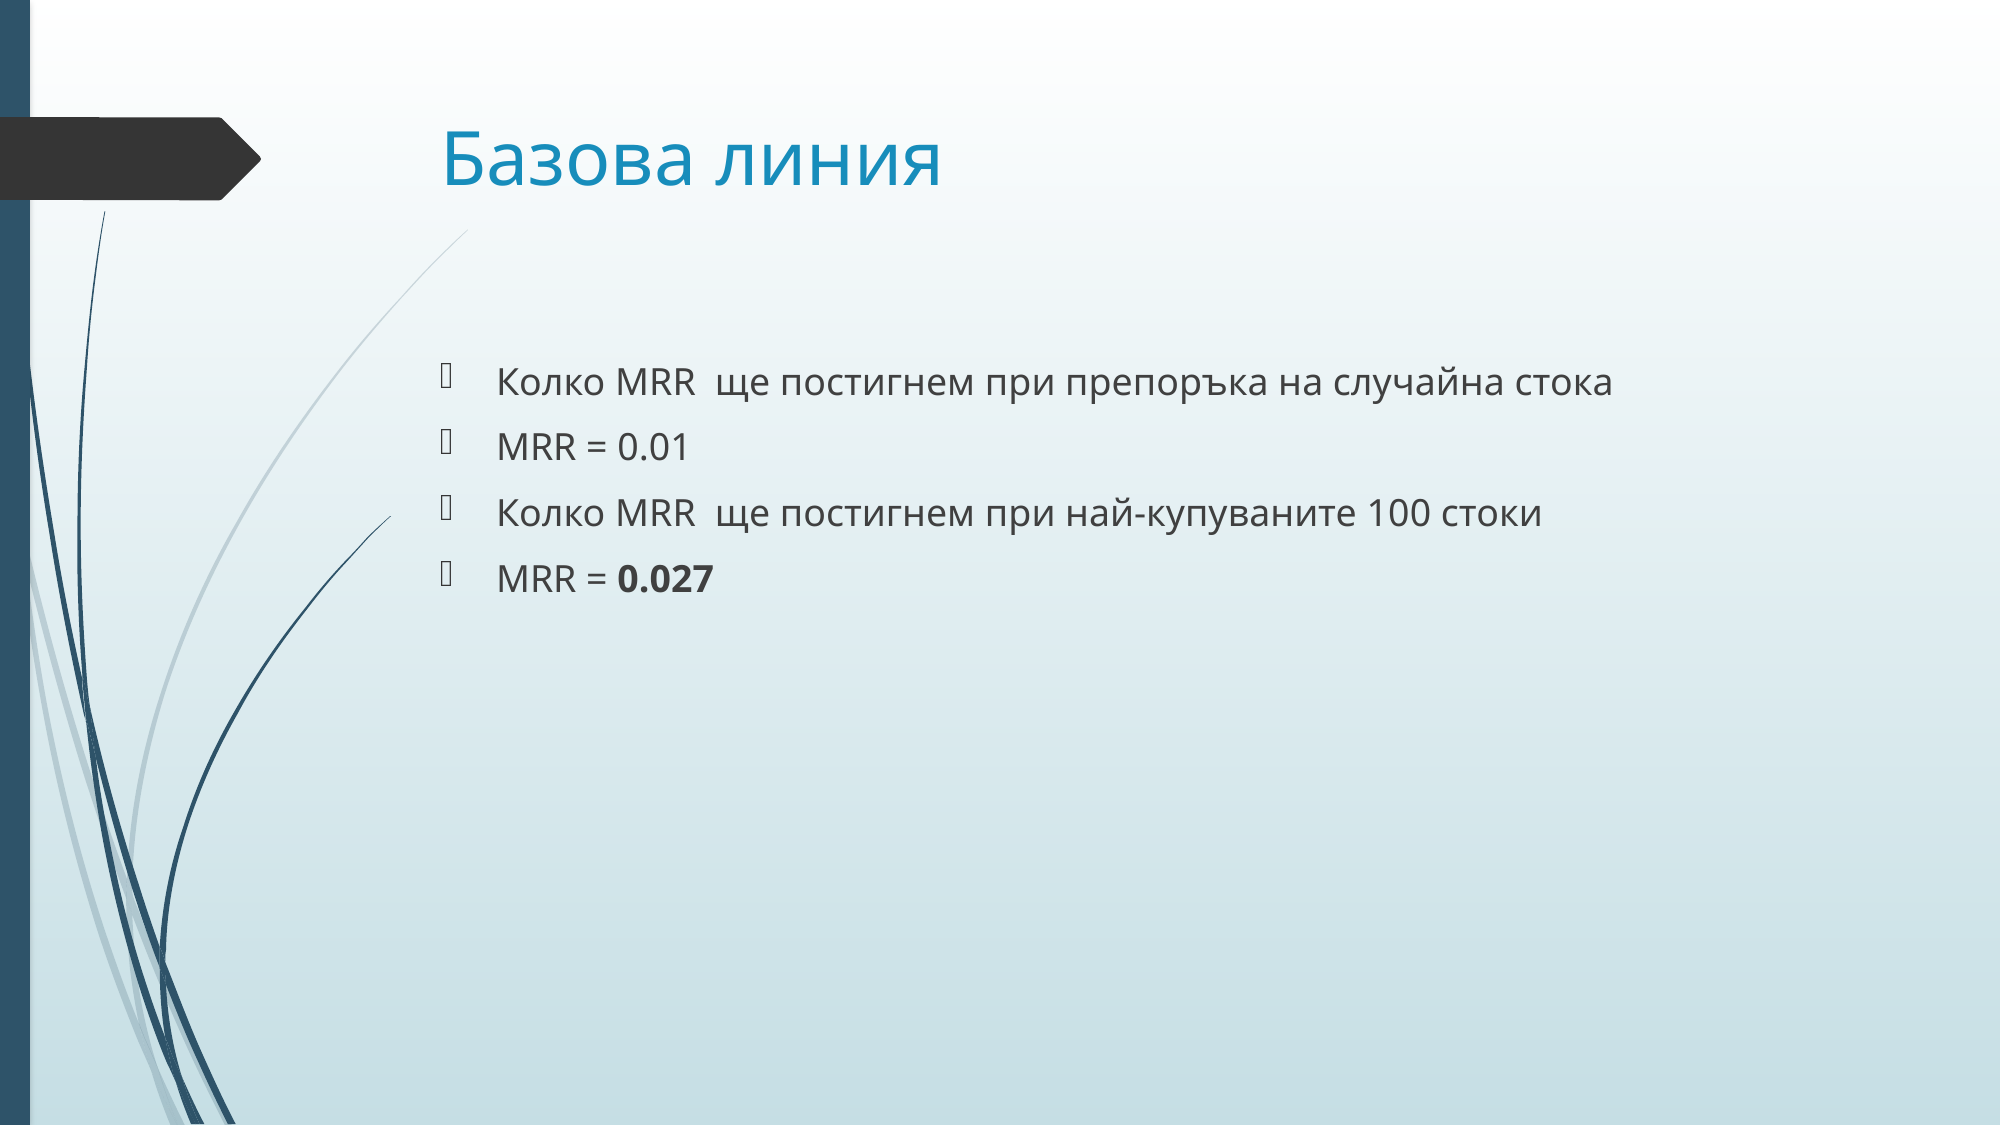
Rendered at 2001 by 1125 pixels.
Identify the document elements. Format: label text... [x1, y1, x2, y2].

list Колко MRR ще постигнем при препоръка на случайна стока MRR = 0.01 Колко MRR ще постигнем при най-купуваните 100 стоки MRR = 0.027 [424, 350, 1888, 970]
title Базова линия [425, 102, 1888, 313]
